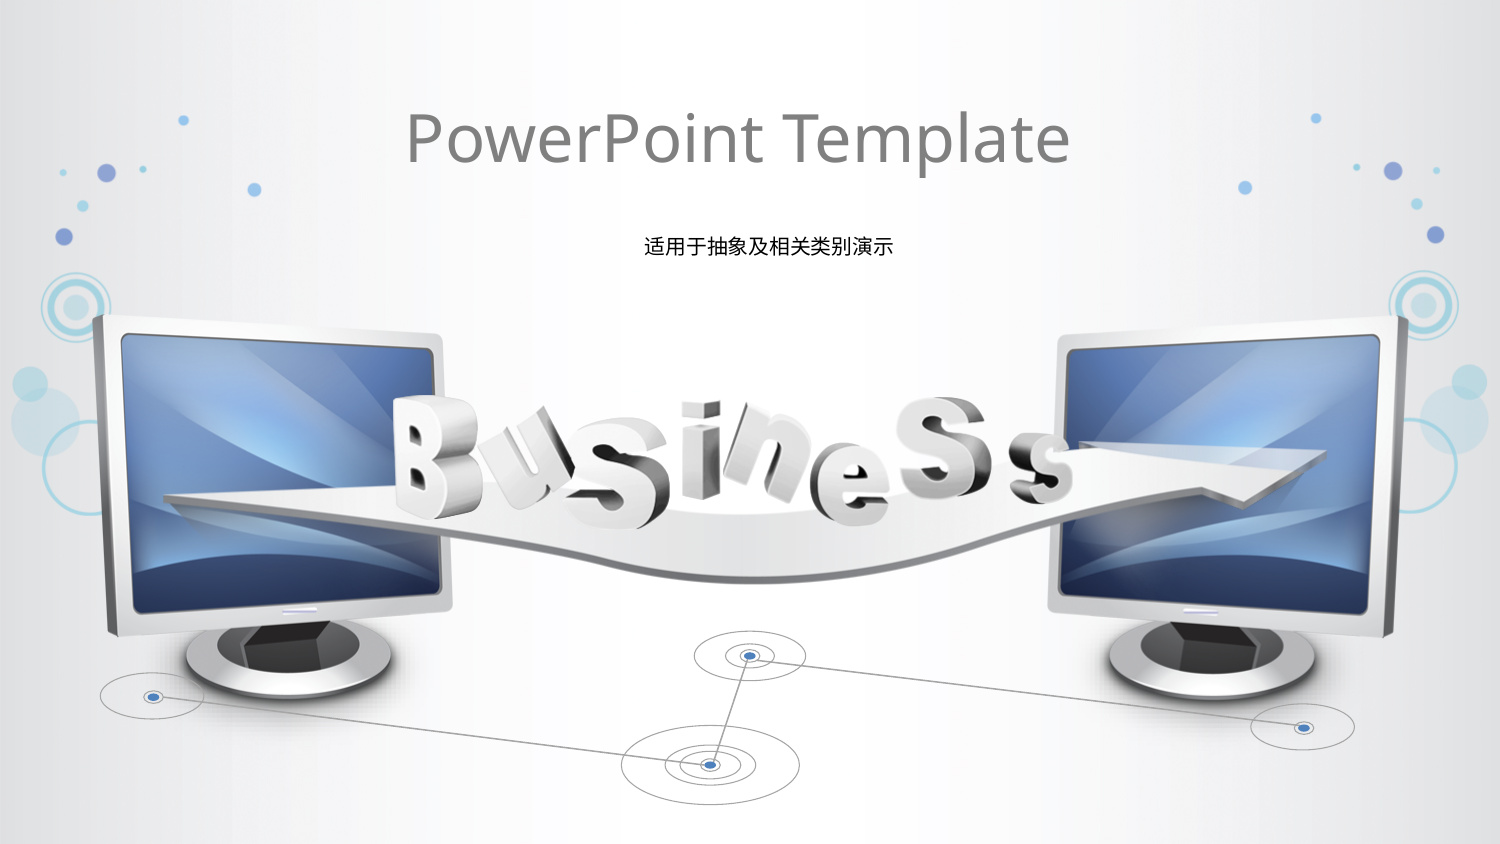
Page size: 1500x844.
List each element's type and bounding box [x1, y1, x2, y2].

text_box [162, 696, 705, 764]
text_box [389, 88, 1165, 267]
picture [0, 0, 1500, 844]
text_box [756, 660, 1300, 726]
text_box [712, 652, 751, 764]
